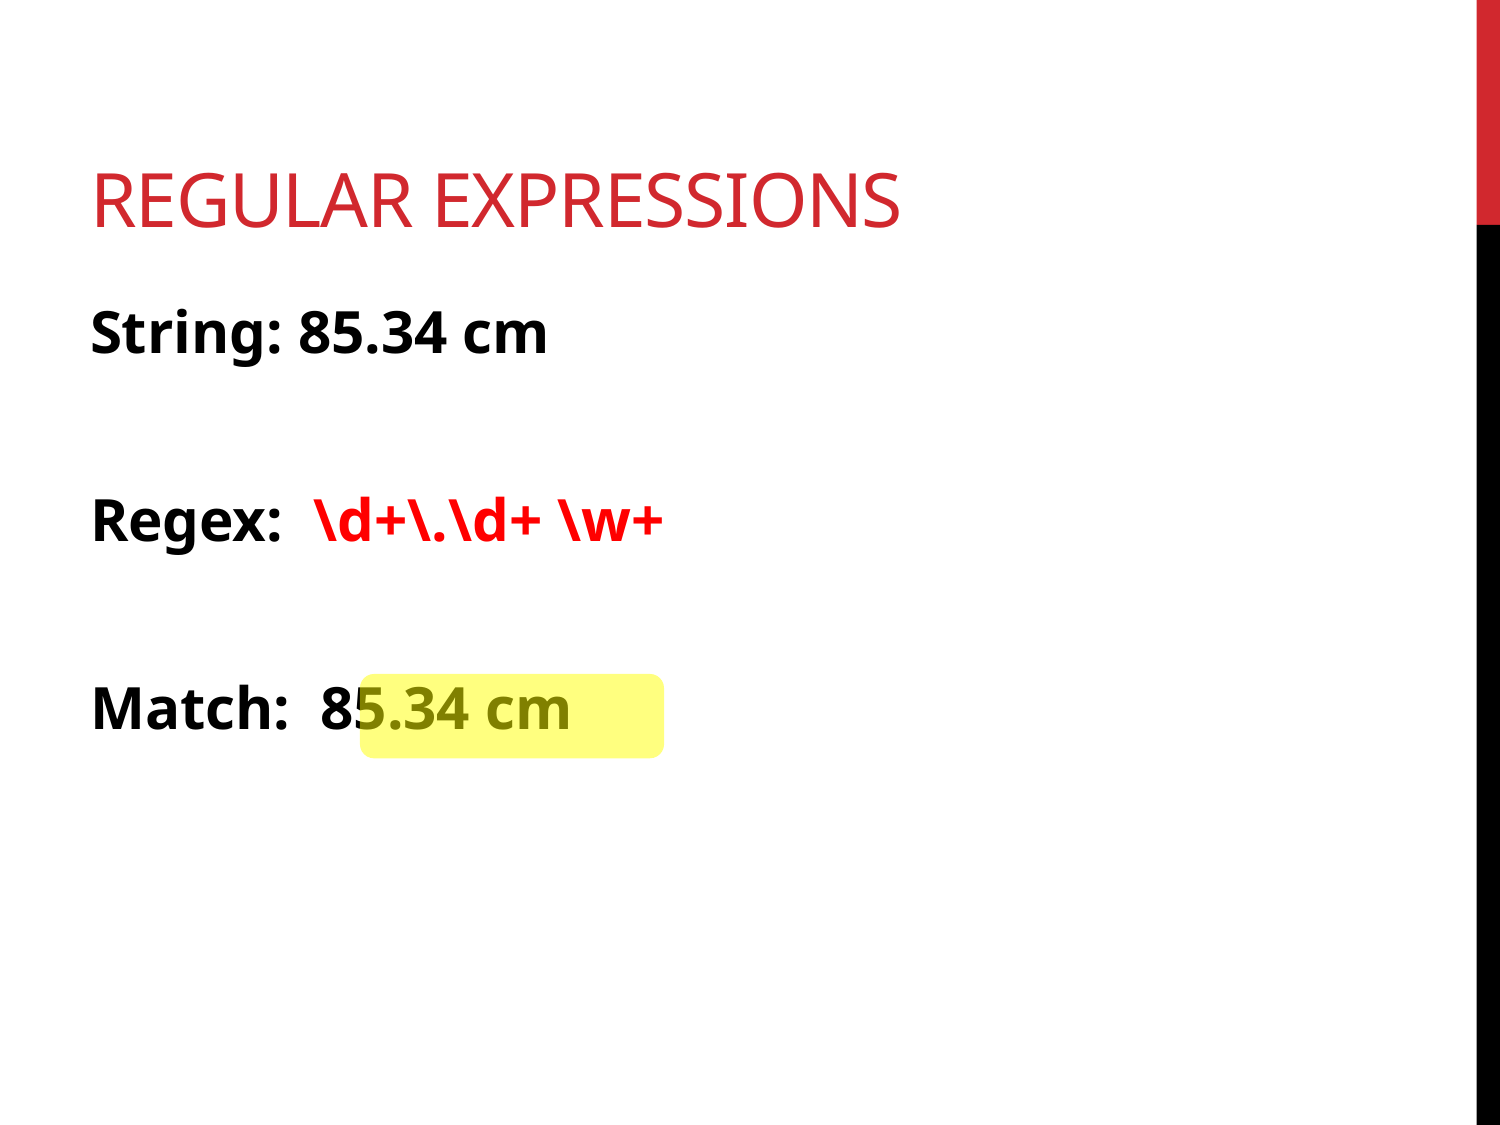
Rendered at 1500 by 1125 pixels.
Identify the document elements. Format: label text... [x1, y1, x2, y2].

title Regular expressions [75, 25, 1325, 250]
list String: 85.34 cm Regex: \d+\.\d+ \w+ Match: 85.34 cm [75, 287, 1325, 781]
text_box [357, 671, 667, 761]
